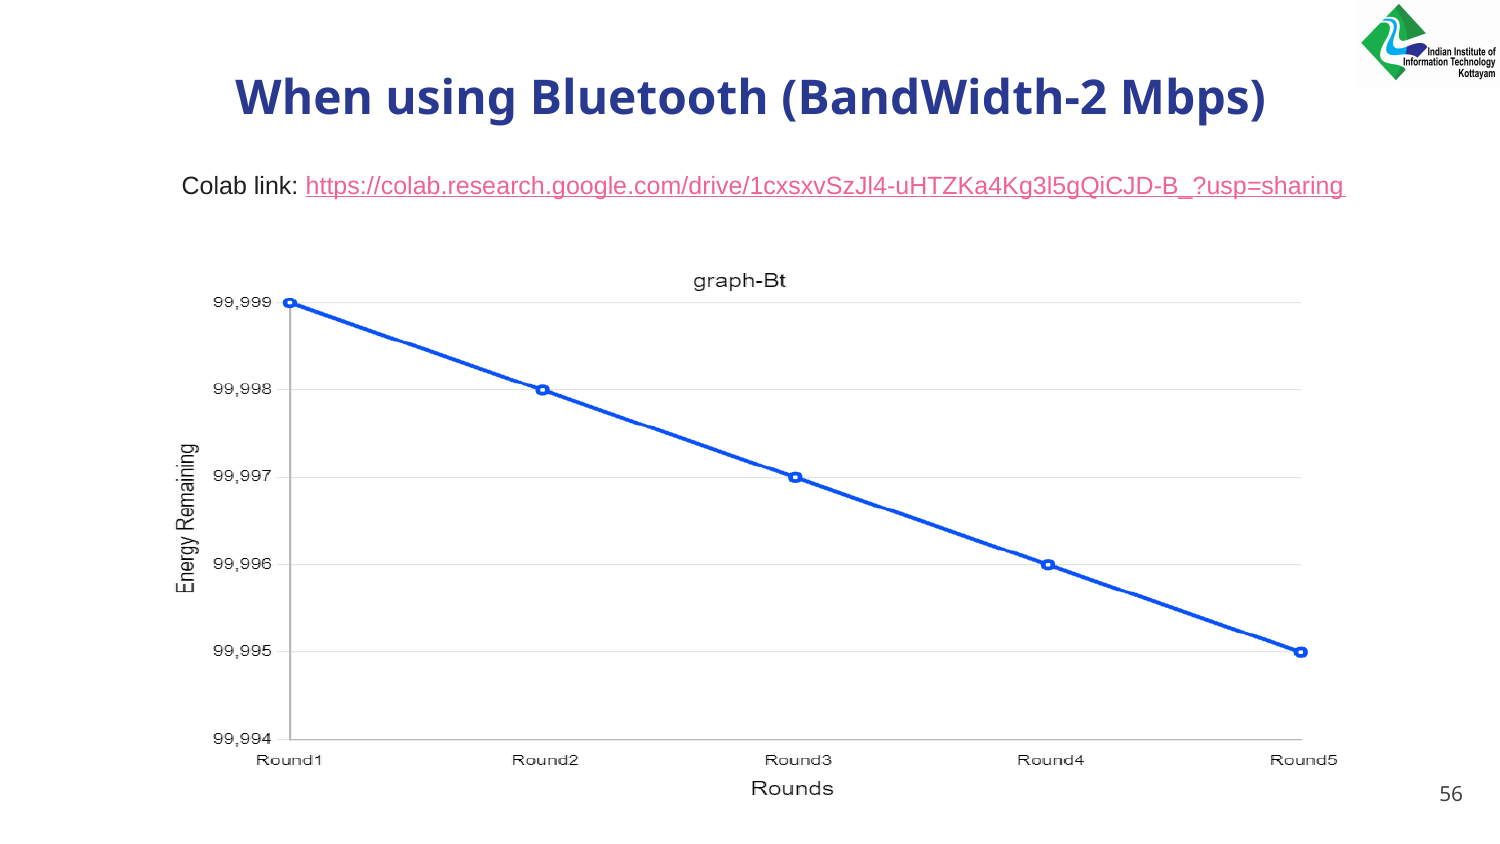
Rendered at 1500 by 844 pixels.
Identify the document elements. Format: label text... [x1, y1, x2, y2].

picture [1357, 0, 1500, 87]
text_box When using Bluetooth (BandWidth-2 Mbps) [70, 23, 1413, 109]
picture [164, 251, 1346, 808]
slide_number ‹#› [1446, 762, 1478, 828]
text_box Colab link: https://colab.research.google.com/drive/1cxsxvSzJl4-uHTZKa4Kg3l5gQiCJD-B_?usp=sharing [54, 109, 1446, 830]
